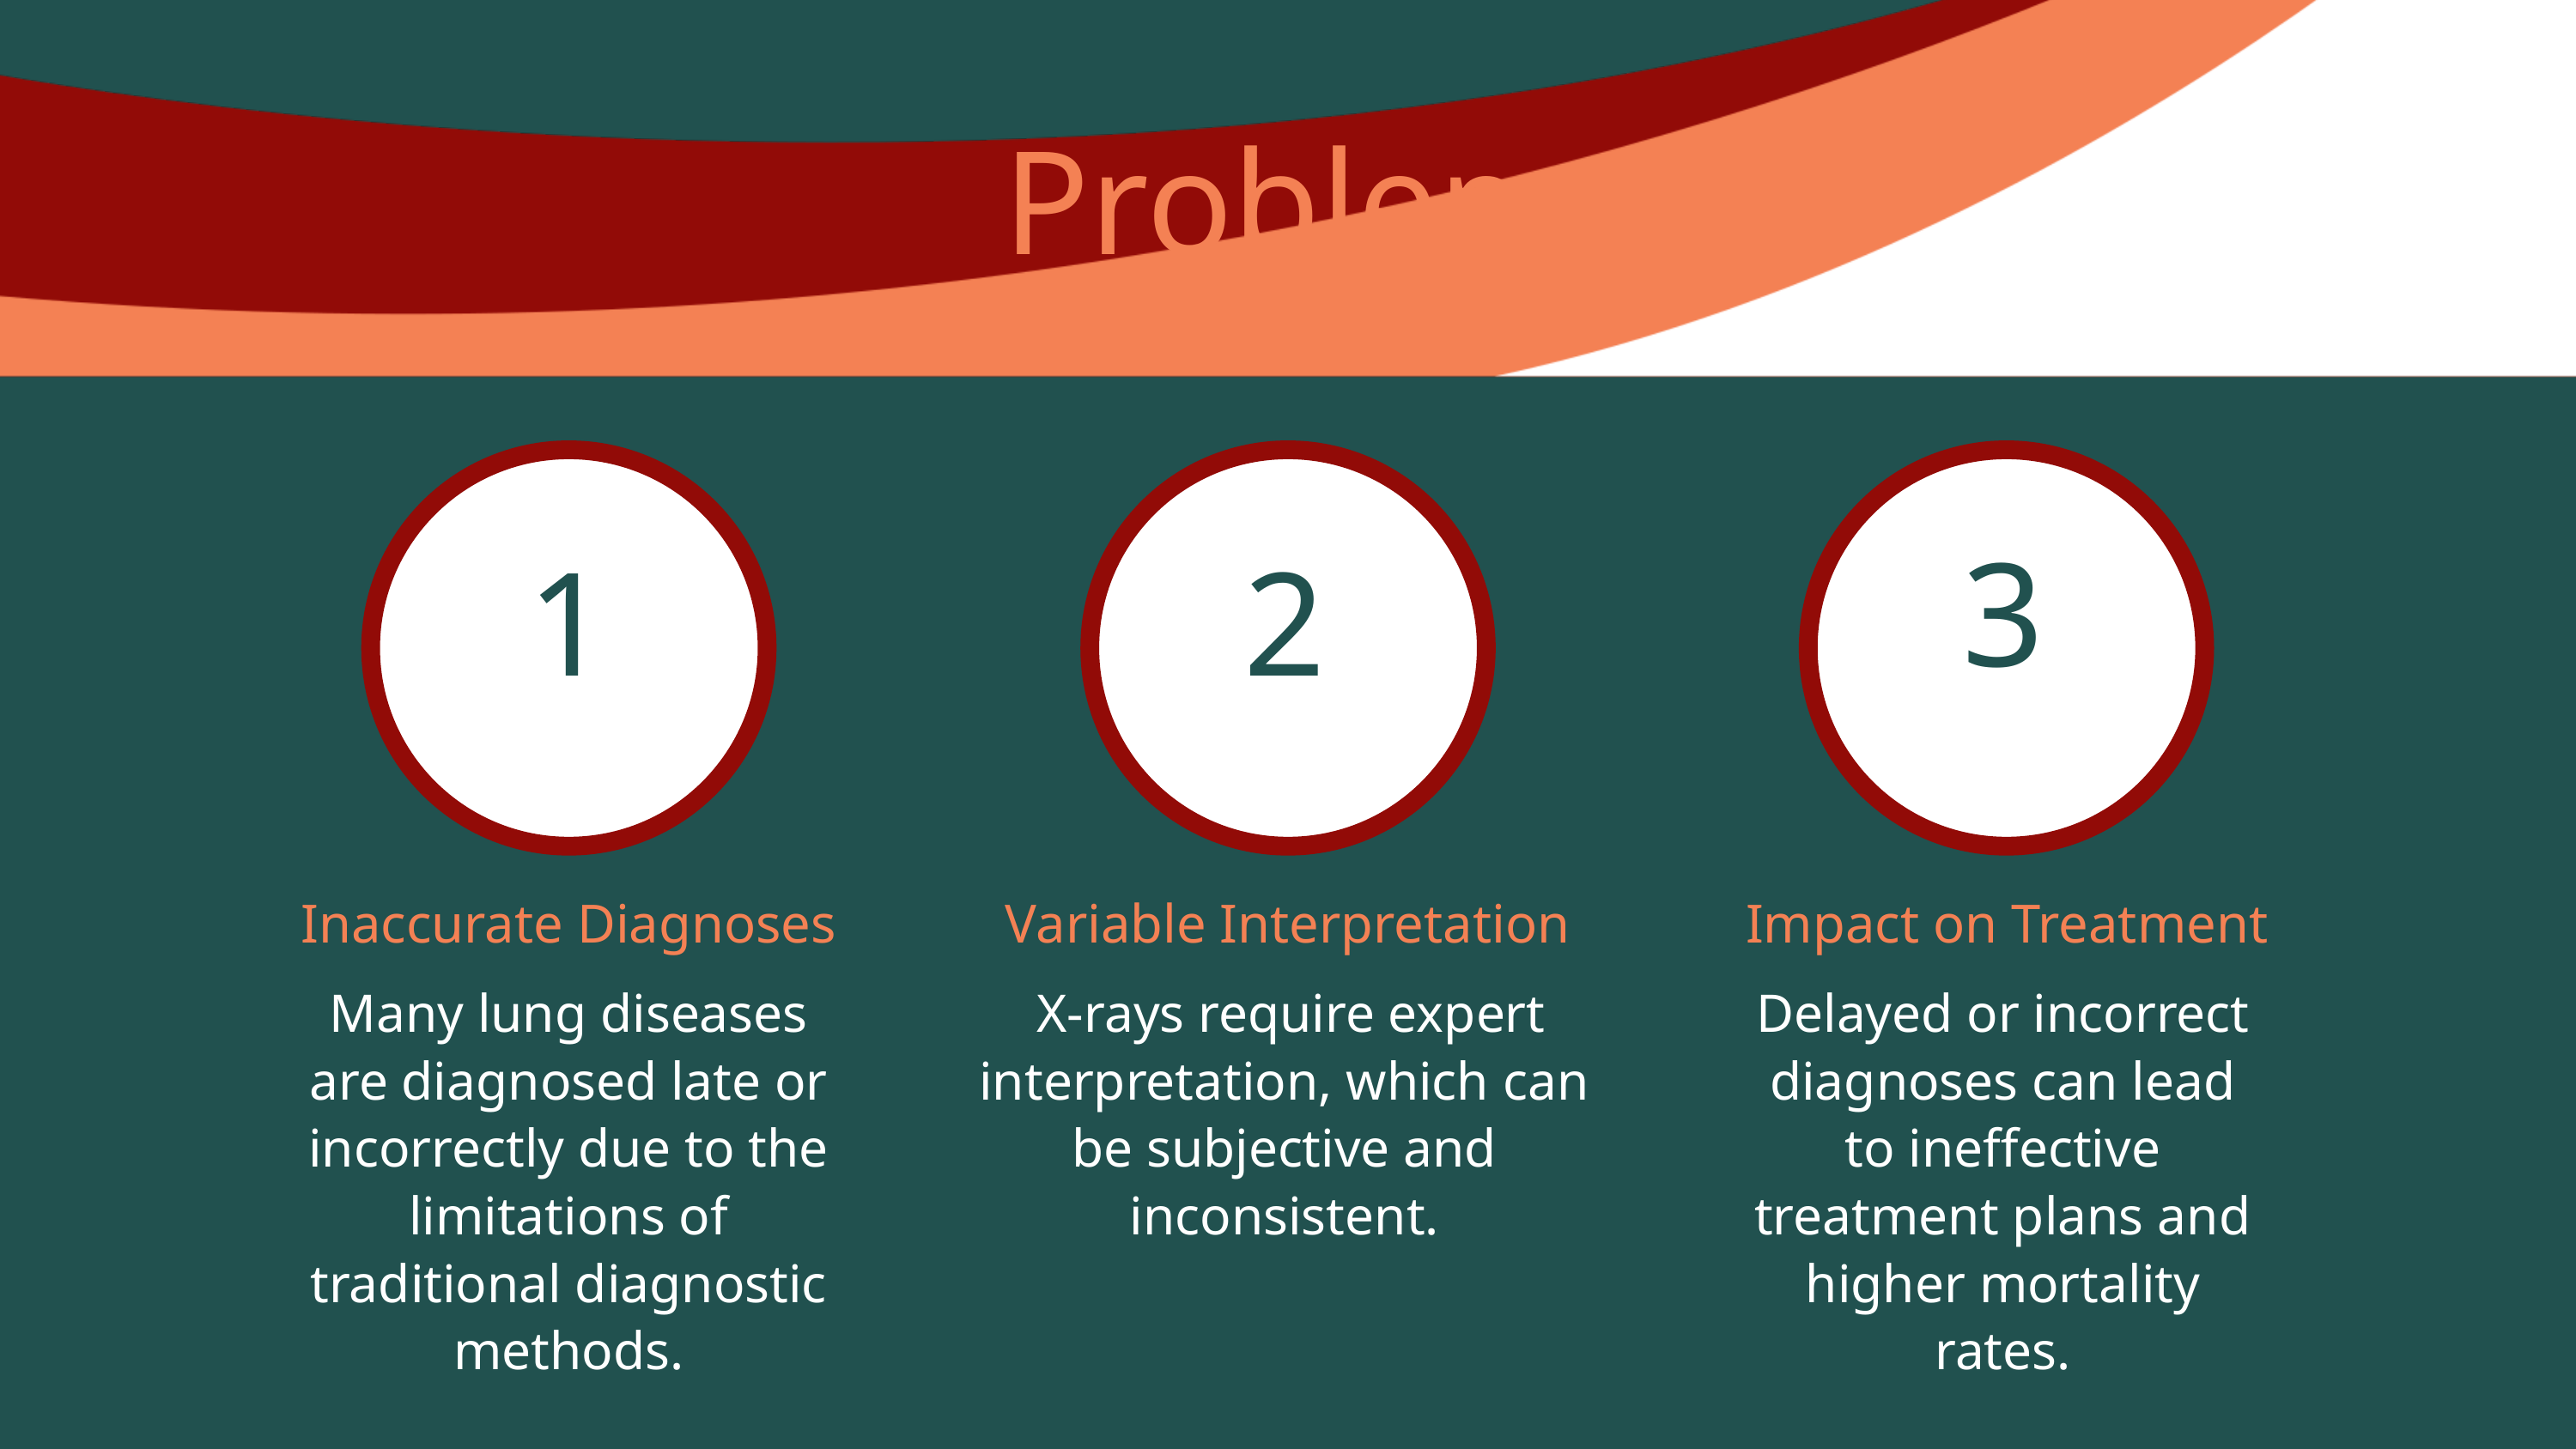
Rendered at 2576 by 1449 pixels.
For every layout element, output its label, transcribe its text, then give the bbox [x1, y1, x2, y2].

text_box Inaccurate Diagnoses [286, 884, 852, 955]
text_box Variable Interpretation [979, 884, 1597, 955]
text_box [1807, 449, 2205, 846]
text_box Many lung diseases are diagnosed late or incorrectly due to the limitations of traditional diagnostic methods. [296, 975, 841, 1380]
text_box Delayed or incorrect diagnoses can lead to ineffective treatment plans and higher mortality rates. [1741, 975, 2264, 1380]
text_box Problem [144, 111, 2432, 283]
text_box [370, 449, 768, 846]
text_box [1089, 449, 1487, 846]
text_box Impact on Treatment [1708, 884, 2306, 955]
text_box [0, 0, 2576, 450]
text_box X-rays require expert interpretation, which can be subjective and inconsistent. [978, 975, 1590, 1246]
